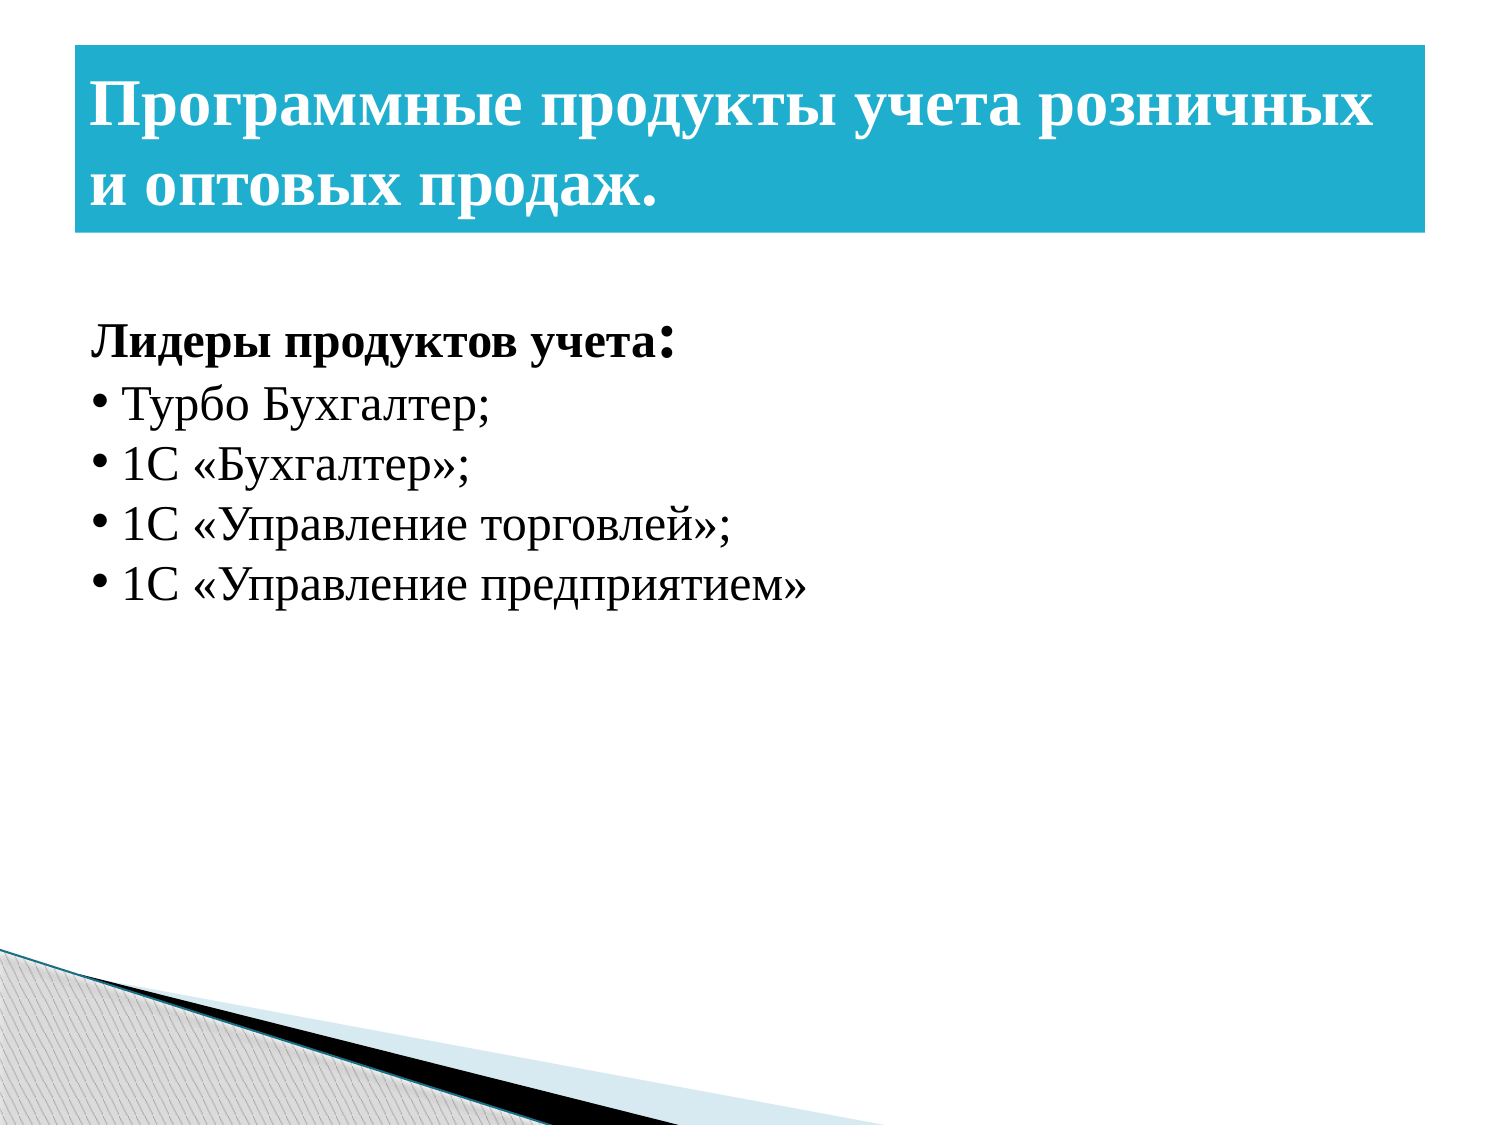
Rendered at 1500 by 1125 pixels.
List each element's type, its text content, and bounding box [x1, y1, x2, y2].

title Программные продукты учета розничных и оптовых продаж. [75, 45, 1425, 233]
text_box Лидеры продуктов учета: Турбо Бухгалтер; 1С «Бухгалтер»; 1С «Управление торговлей»; 1С «Управление предприятием» [76, 278, 1424, 622]
